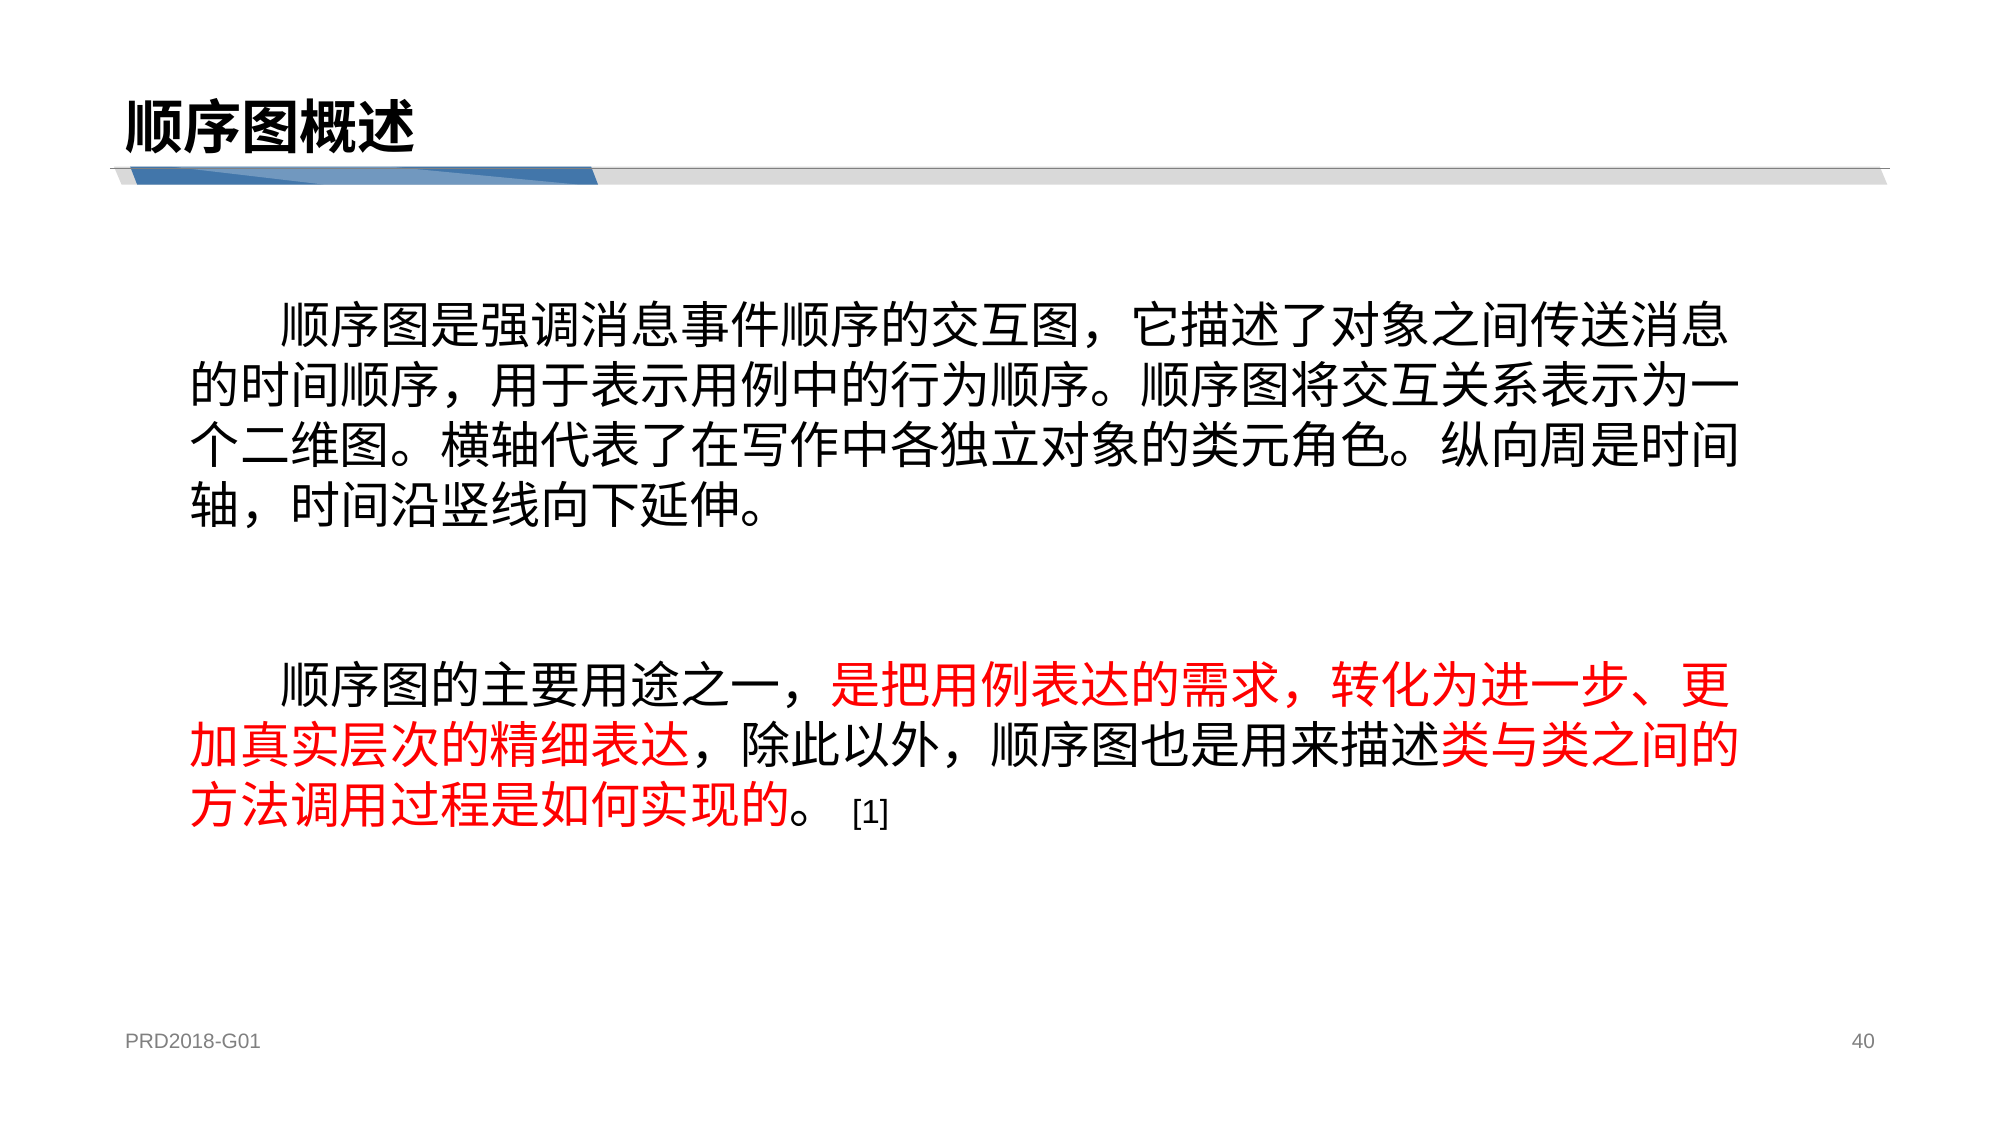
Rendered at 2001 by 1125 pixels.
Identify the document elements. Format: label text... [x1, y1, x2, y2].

title 顺序图概述 [109, 0, 1890, 169]
slide_number 40 [1412, 1023, 1890, 1058]
text_box 顺序图是强调消息事件顺序的交互图，它描述了对象之间传送消息的时间顺序，用于表示用例中的行为顺序。顺序图将交互关系表示为一个二维图。横轴代表了在写作中各独立对象的类元角色。纵向周是时间轴，时间沿竖线向下延伸。 顺序图的主要用途之一，是把用例表达的需求，转化为进一步、更加真实层次的精细表达，除此以外，顺序图也是用来描述类与类之间的方法调用过程是如何实现的。[1] [175, 286, 1768, 841]
footer PRD2018-G01 [109, 1023, 790, 1058]
